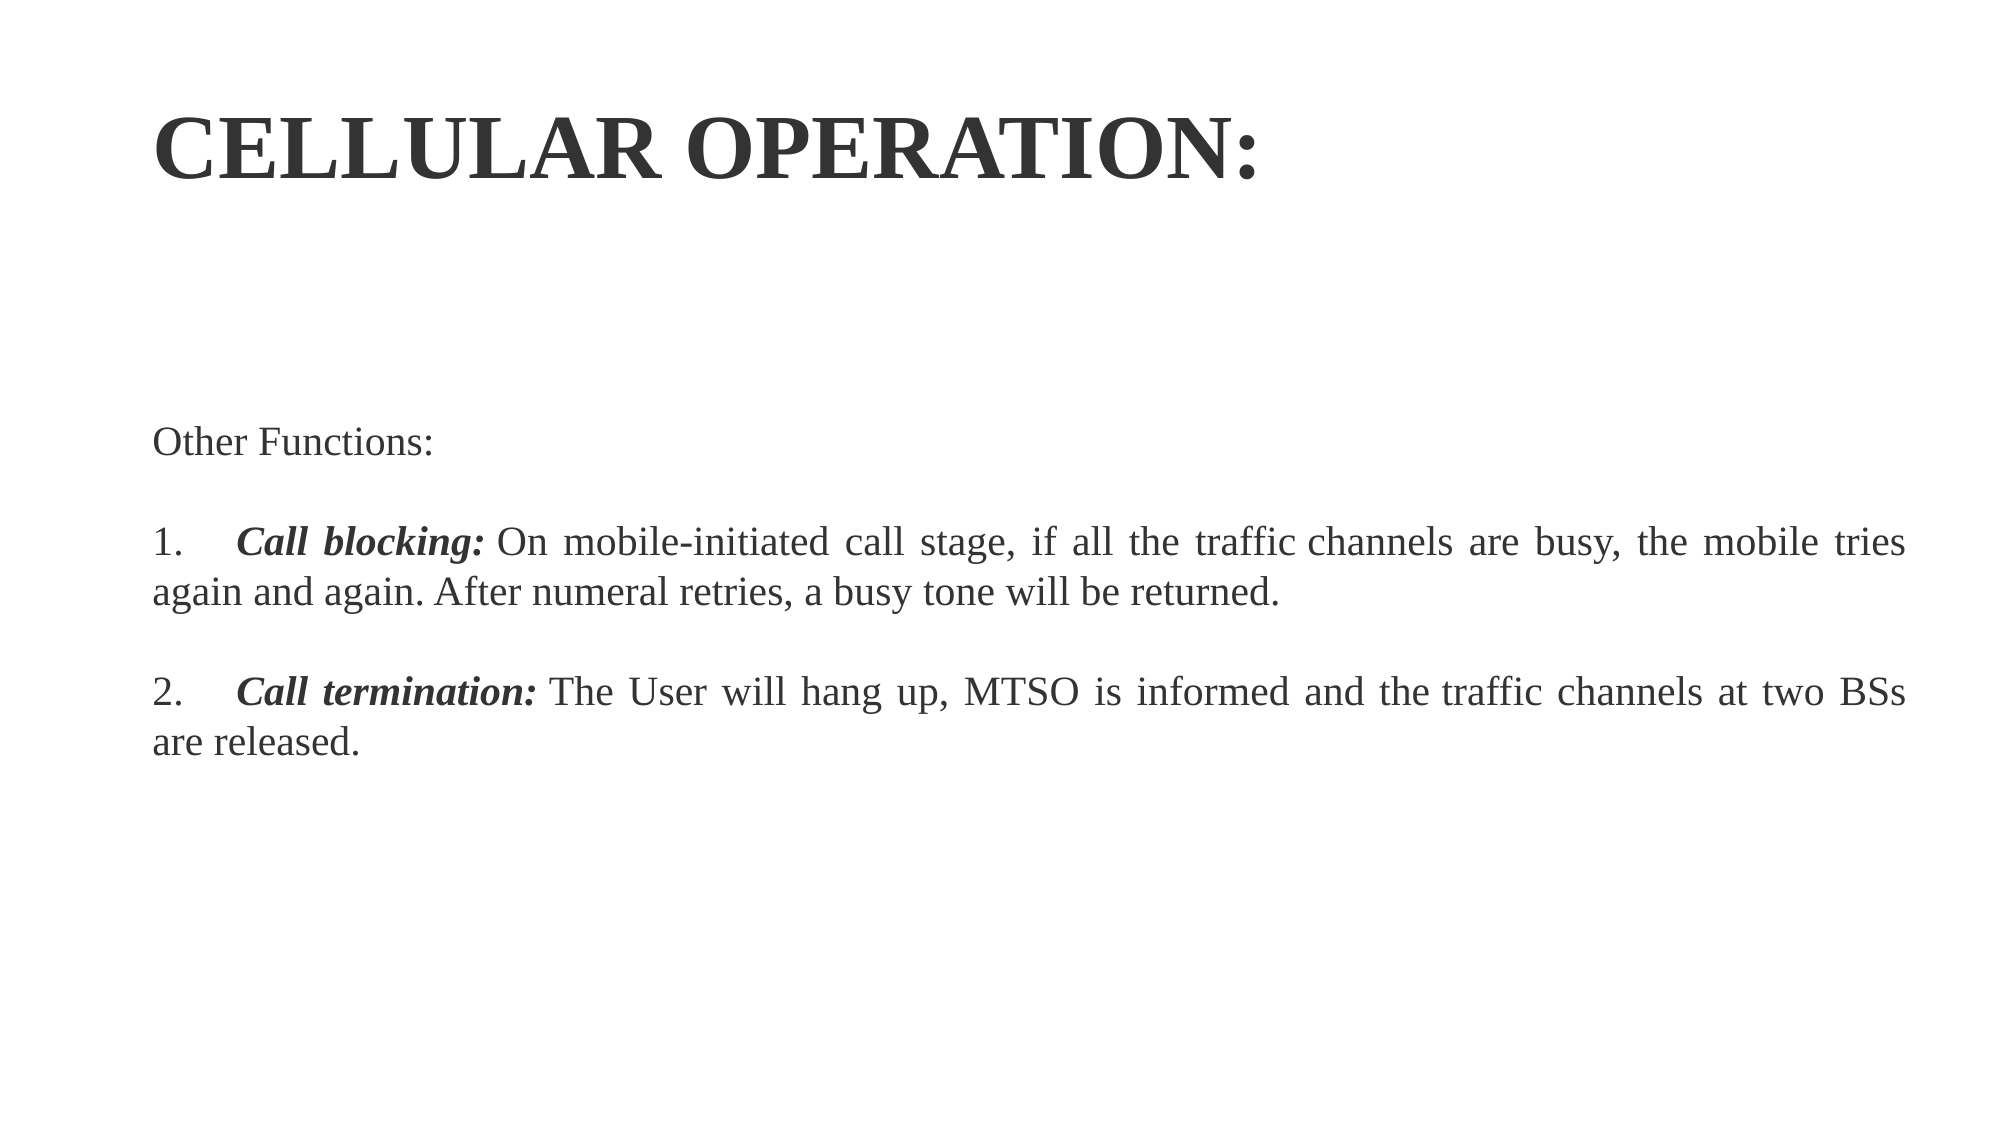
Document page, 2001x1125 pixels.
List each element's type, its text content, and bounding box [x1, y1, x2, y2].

title CELLULAR OPERATION: [137, 59, 1863, 278]
list Other Functions: 1. Call blocking: On mobile-initiated call stage, if all the traffic channels are busy, the mobile tries again and again. After numeral retries, a busy tone will be returned. 2. Call termination: The User will hang up, MTSO is informed and the traffic channels at two BSs are released. [137, 262, 1922, 915]
